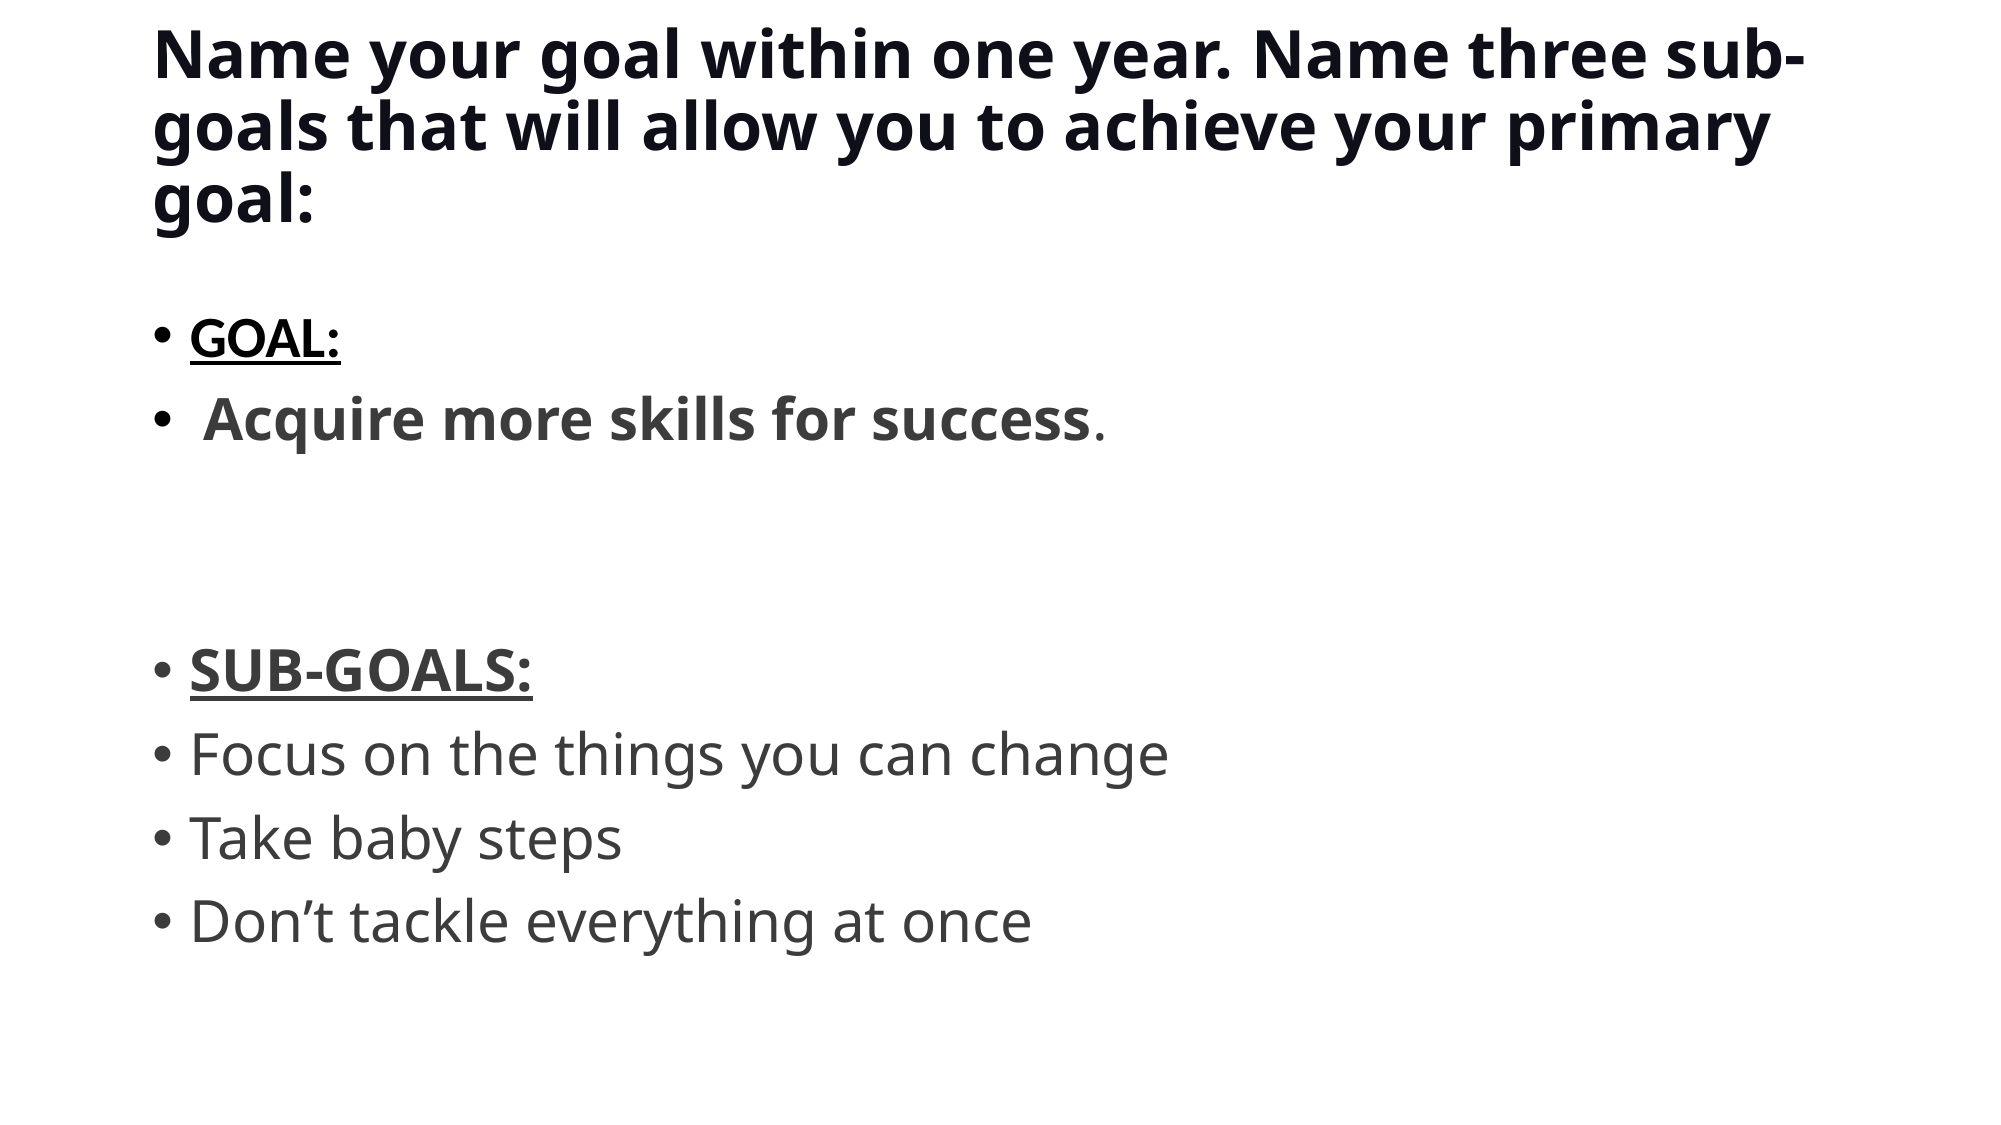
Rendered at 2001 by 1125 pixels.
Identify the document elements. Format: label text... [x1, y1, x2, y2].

title Name your goal within one year. Name three sub-goals that will allow you to achieve your primary goal: [137, 59, 1863, 278]
list GOAL: Acquire more skills for success. SUB-GOALS: Focus on the things you can change Take baby steps Don’t tackle everything at once [137, 299, 1863, 1014]
